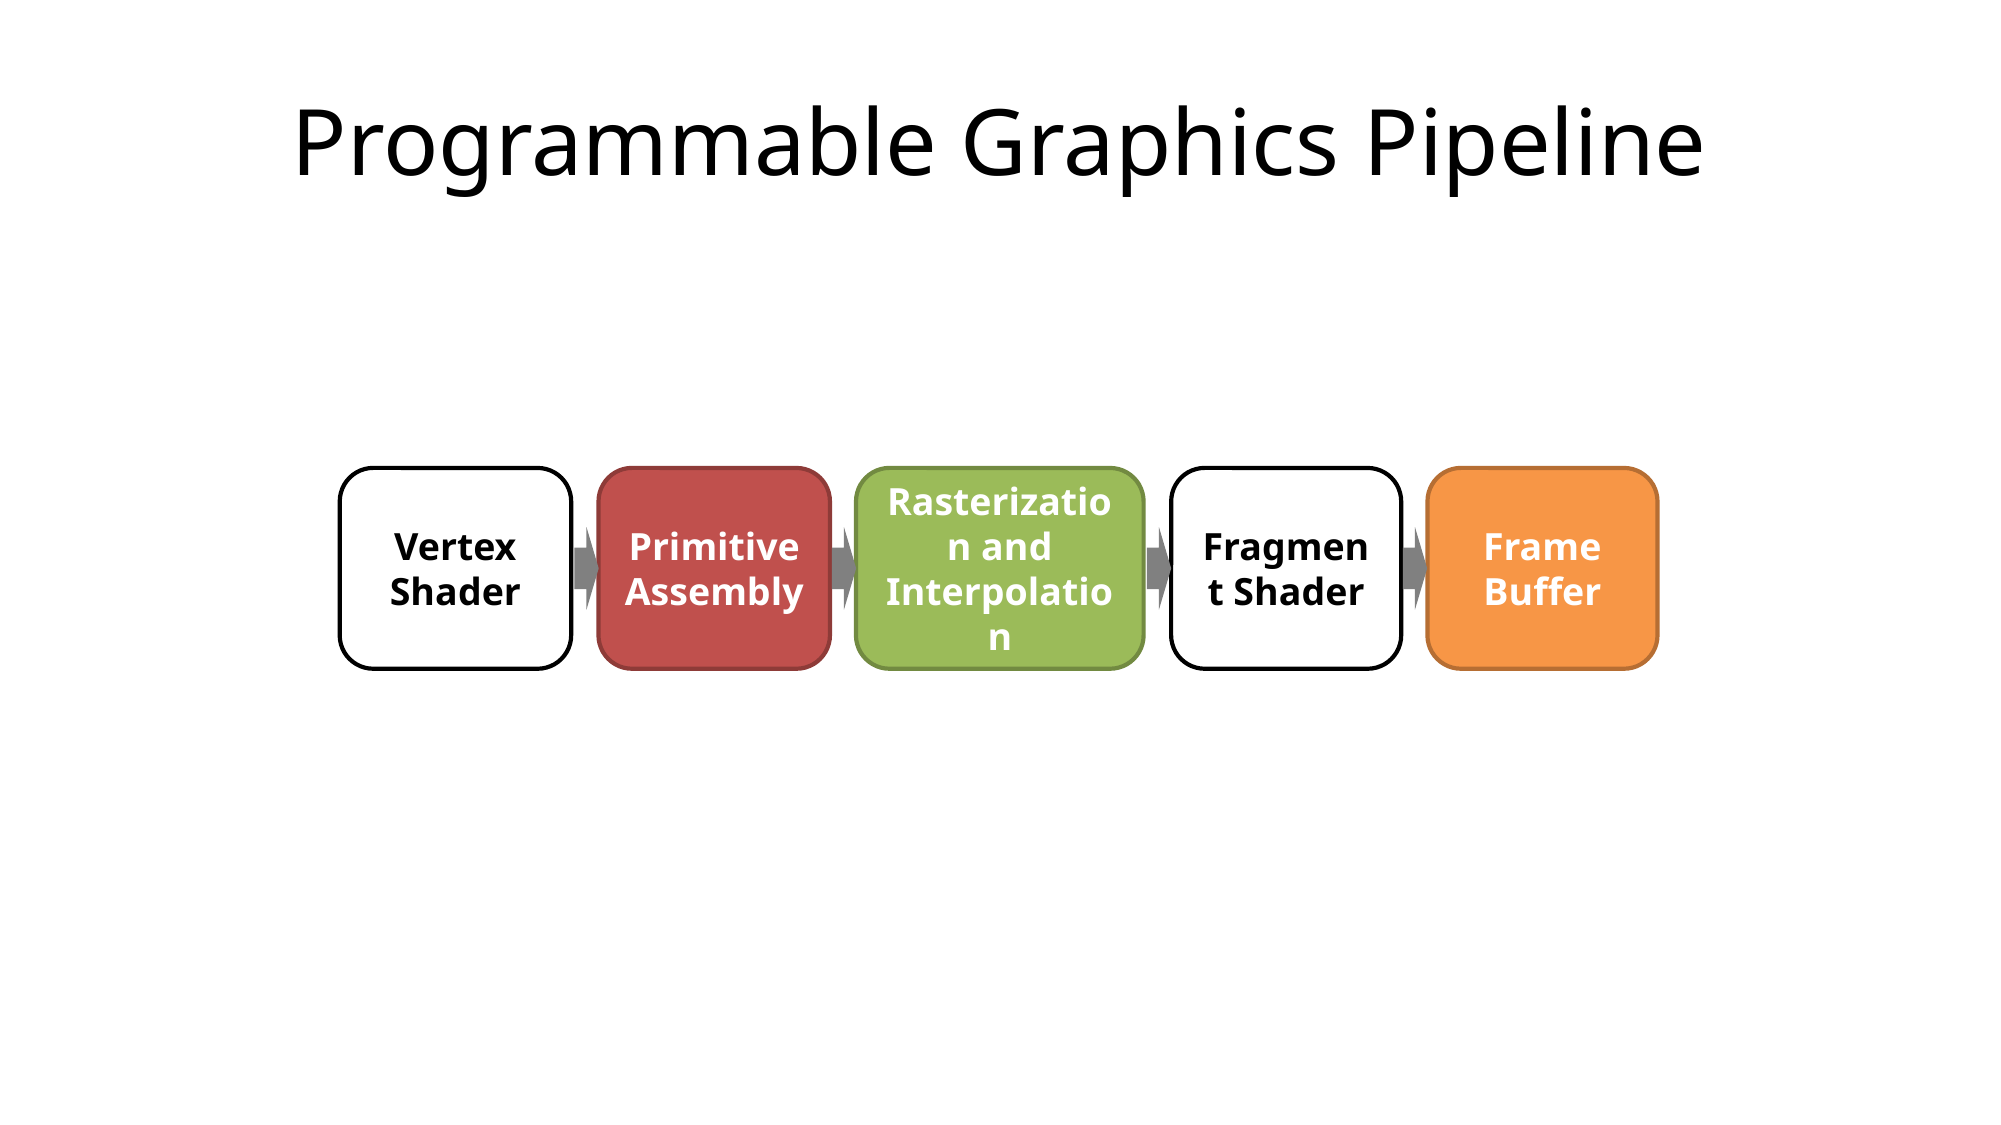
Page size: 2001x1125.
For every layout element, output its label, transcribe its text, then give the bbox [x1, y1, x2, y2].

title Programmable Graphics Pipeline [99, 45, 1900, 233]
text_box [339, 467, 1658, 669]
